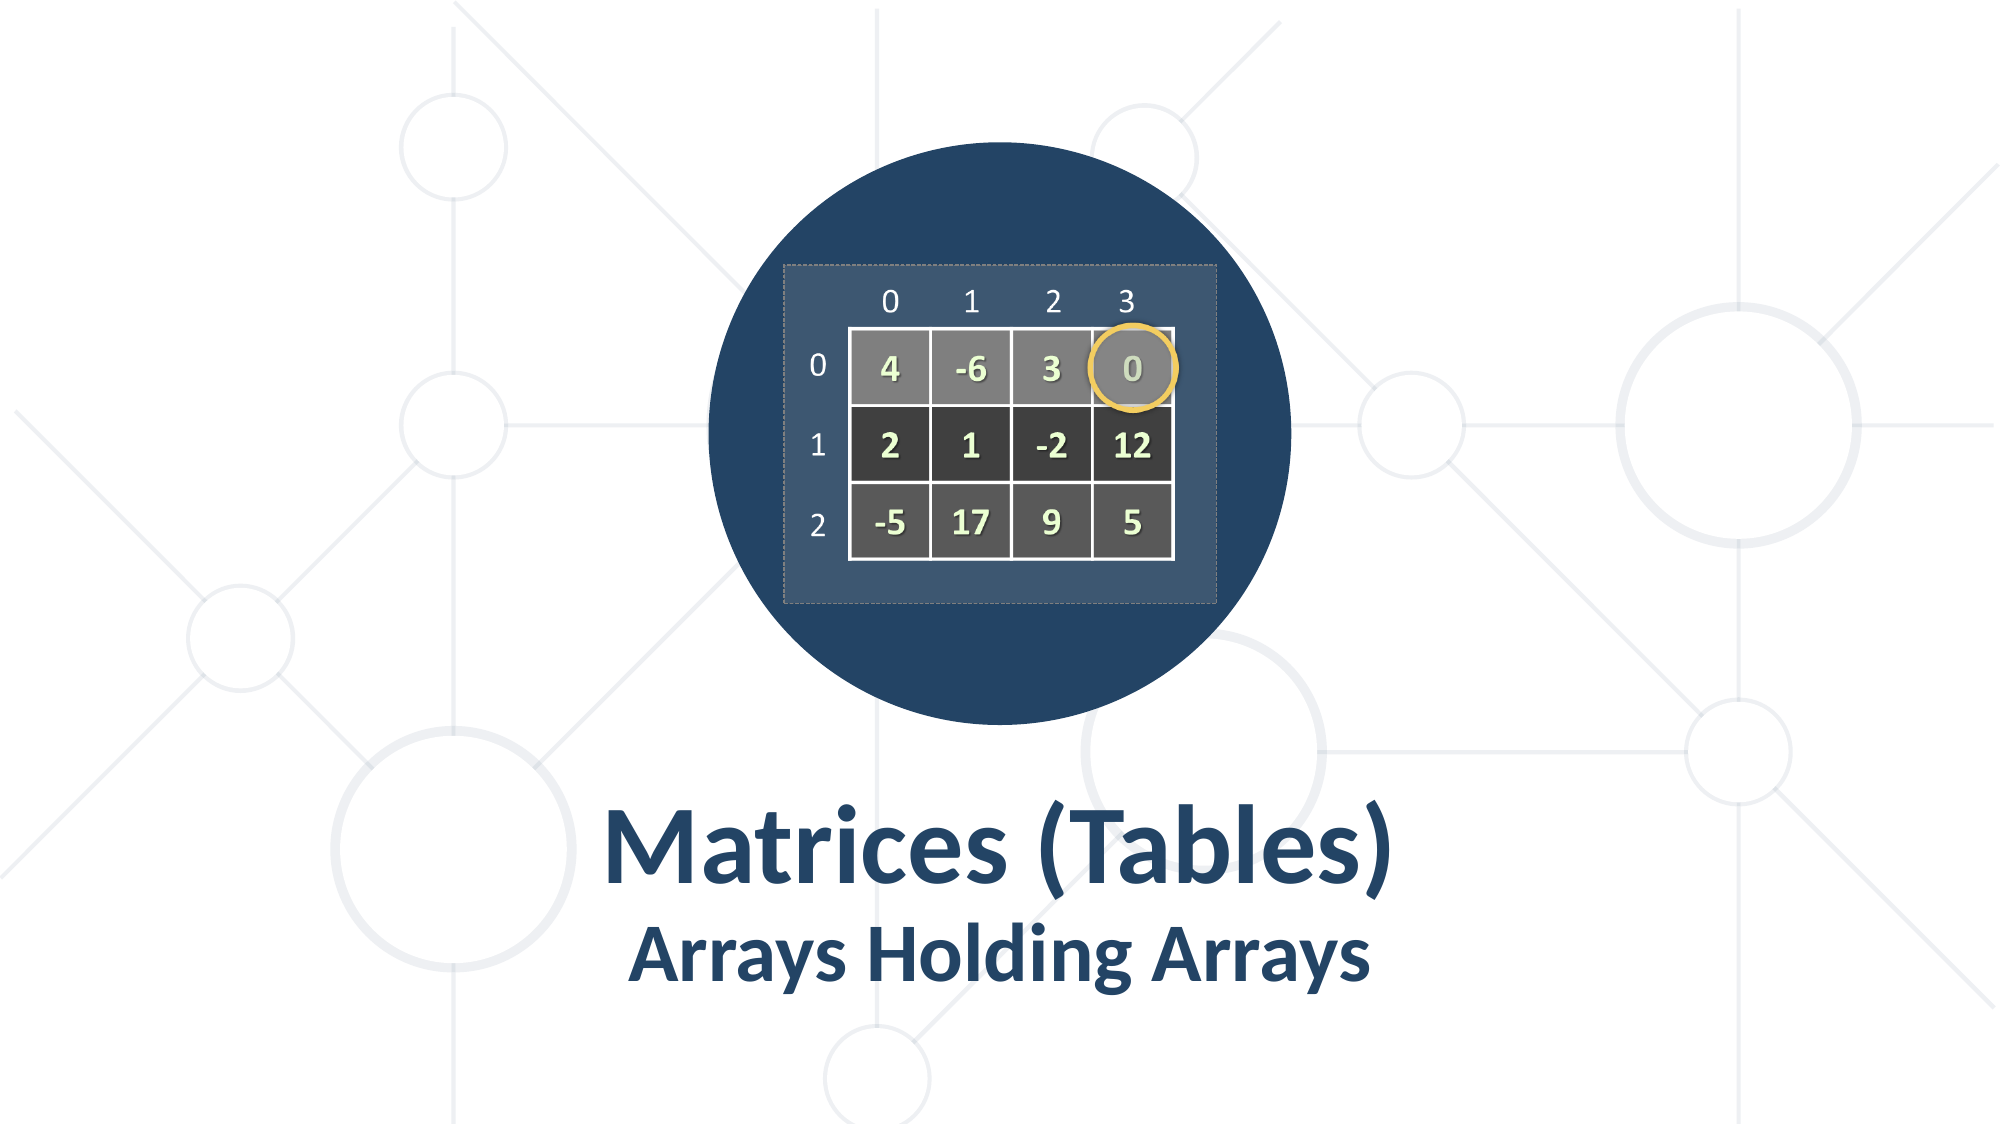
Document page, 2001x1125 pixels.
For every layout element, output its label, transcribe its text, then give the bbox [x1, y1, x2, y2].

picture [782, 264, 1217, 605]
list Arrays Holding Arrays [100, 969, 1900, 1052]
list Matrices (Tables) [100, 771, 1900, 898]
